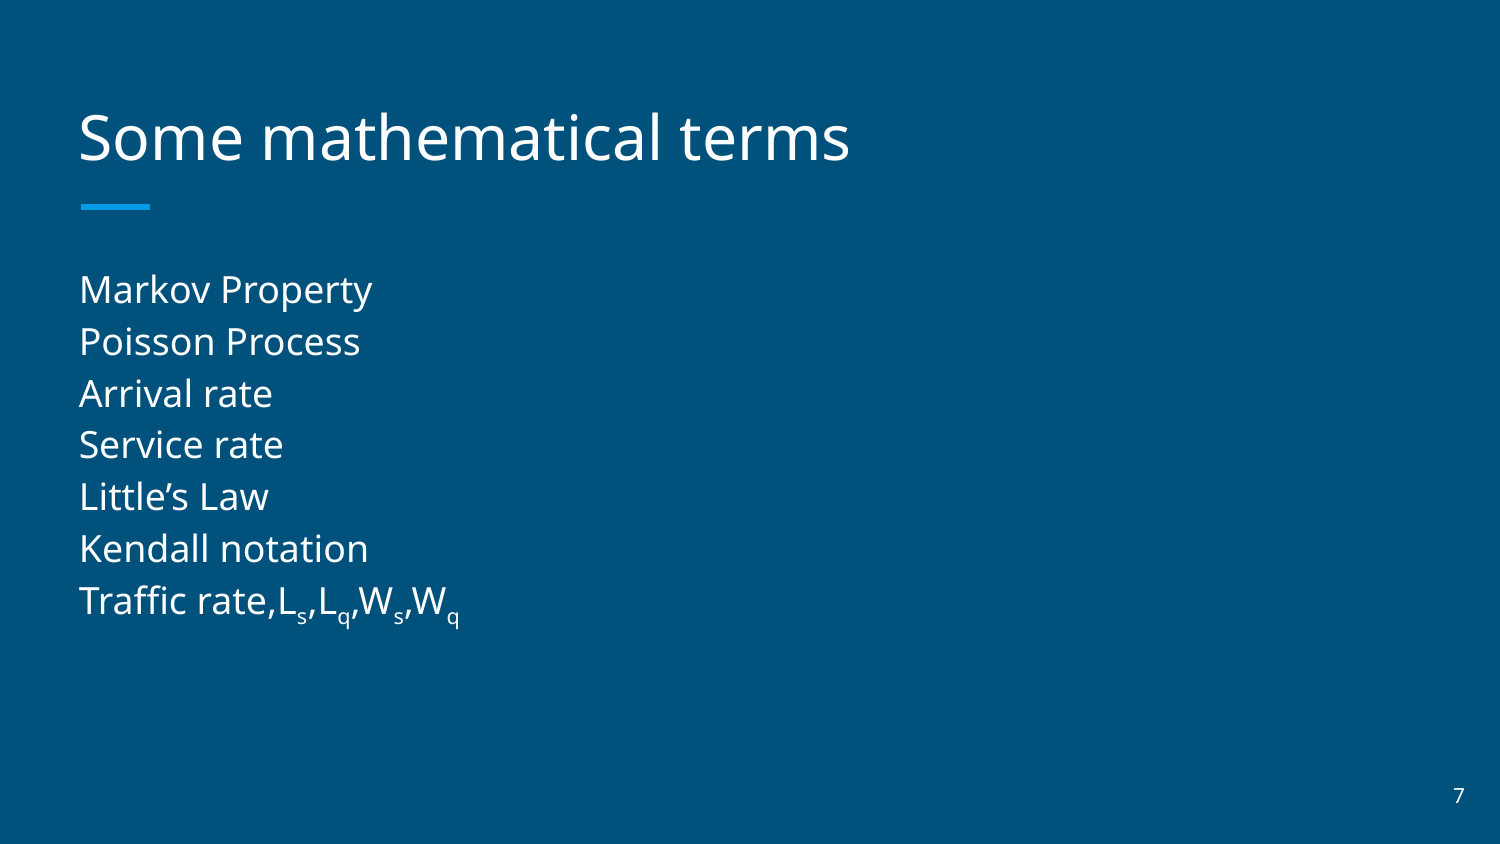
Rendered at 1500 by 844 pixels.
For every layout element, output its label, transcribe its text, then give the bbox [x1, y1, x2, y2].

list Markov Property Poisson Process Arrival rate Service rate Little’s Law Kendall notation Traffic rate,Ls,Lq,Ws,Wq [63, 244, 1437, 750]
title Some mathematical terms [63, 75, 1437, 188]
slide_number ‹#› [1389, 764, 1480, 830]
